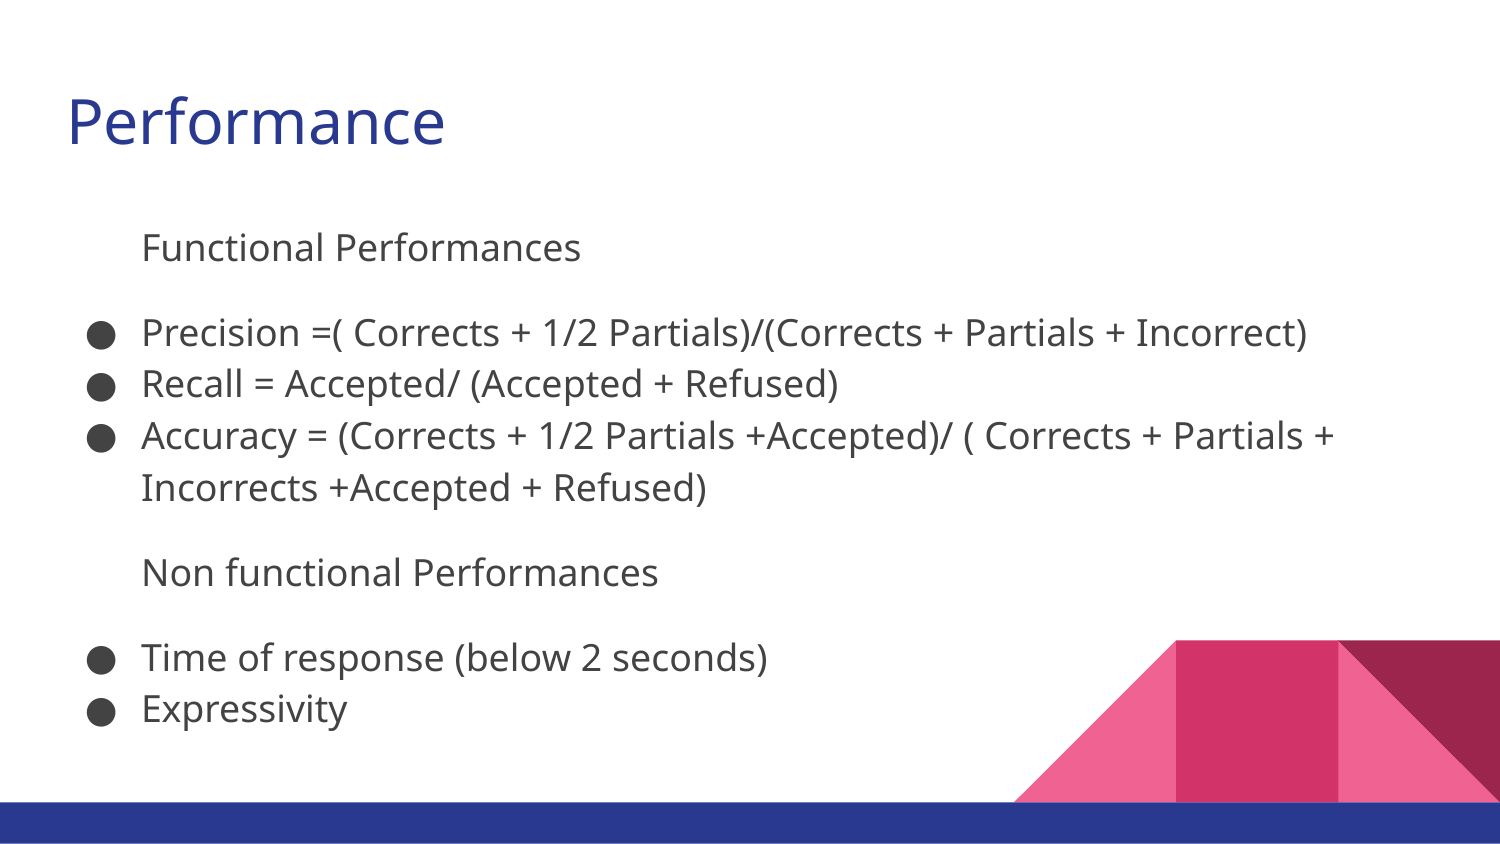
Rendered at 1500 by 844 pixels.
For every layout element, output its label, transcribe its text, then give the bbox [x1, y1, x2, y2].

title Performance [51, 67, 1449, 167]
list Functional Performances Precision =( Corrects + 1/2 Partials)/(Corrects + Partials + Incorrect) Recall = Accepted/ (Accepted + Refused) Accuracy = (Corrects + 1/2 Partials +Accepted)/ ( Corrects + Partials + Incorrects +Accepted + Refused) Non functional Performances Time of response (below 2 seconds) Expressivity [51, 201, 1449, 750]
